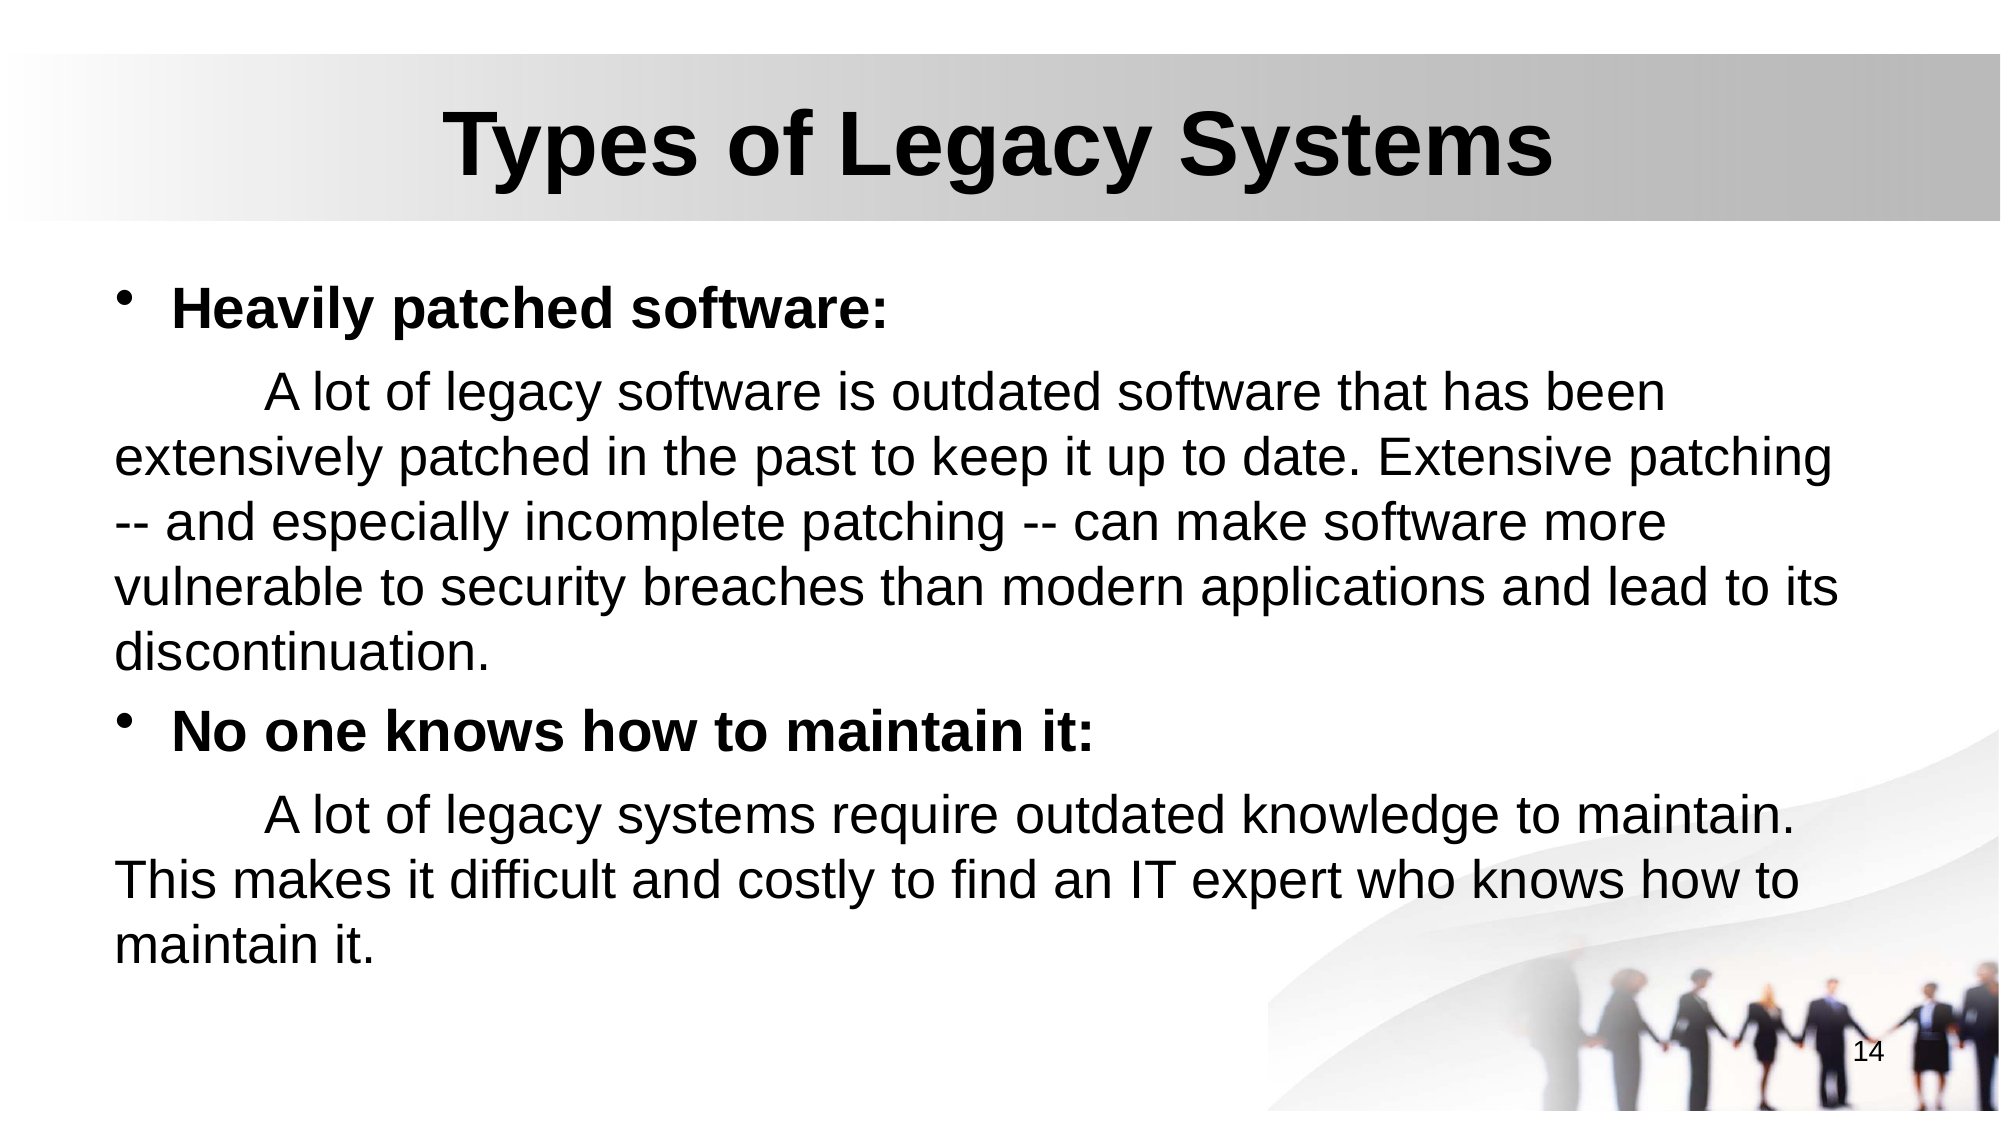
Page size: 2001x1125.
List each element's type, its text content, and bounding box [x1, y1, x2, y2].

title Types of Legacy Systems [99, 44, 1901, 233]
picture [1268, 728, 1999, 1111]
slide_number 14 [1433, 1024, 1900, 1103]
list Heavily patched software: A lot of legacy software is outdated software that has been extensively patched in the past to keep it up to date. Extensive patching -- and especially incomplete patching -- can make software more vulnerable to security breaches than modern applications and lead to its discontinuation. No one knows how to maintain it: A lot of legacy systems require outdated knowledge to maintain. This makes it difficult and costly to find an IT expert who knows how to maintain it. [99, 262, 1901, 1006]
